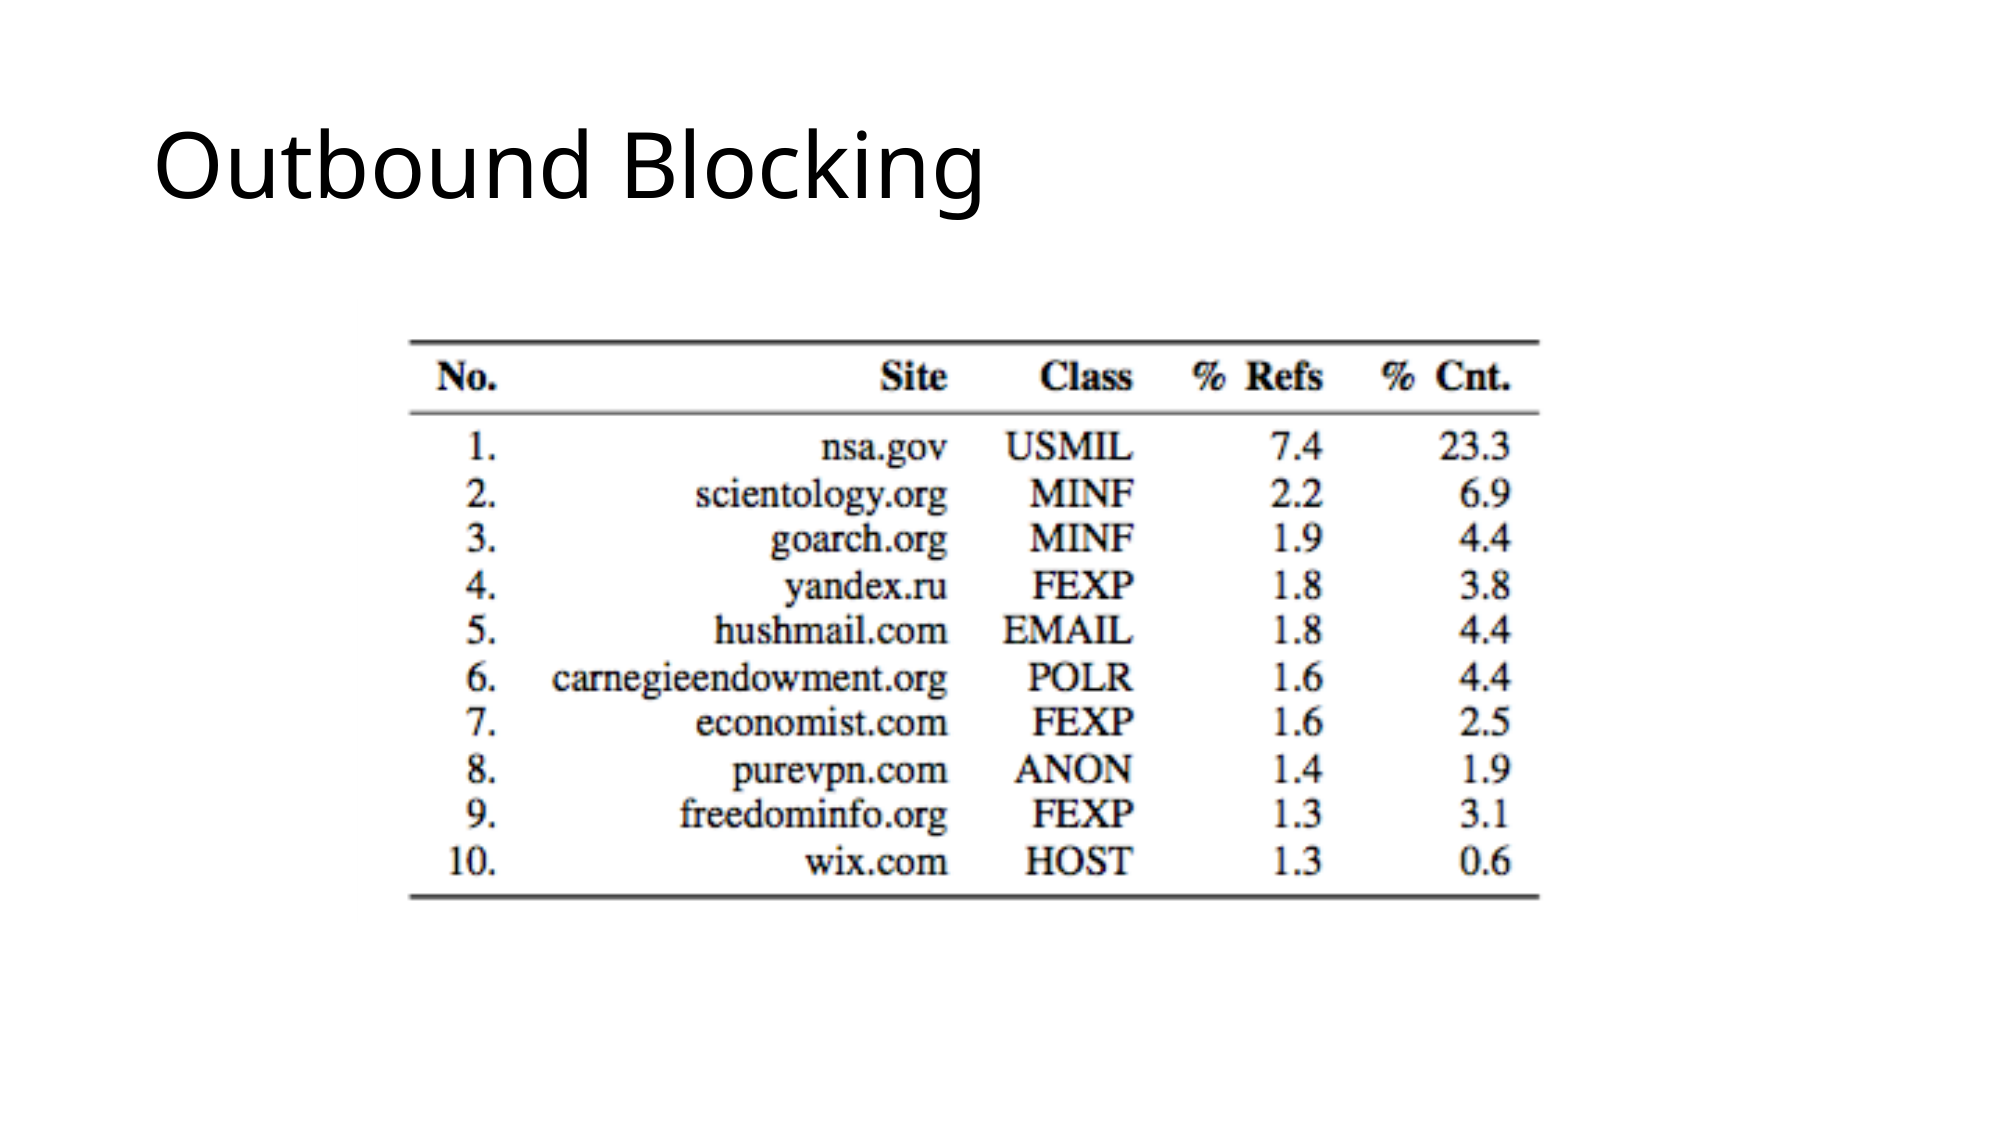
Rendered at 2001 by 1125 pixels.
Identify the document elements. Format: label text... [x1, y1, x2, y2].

picture [356, 299, 1582, 923]
title Outbound Blocking [137, 59, 1863, 278]
